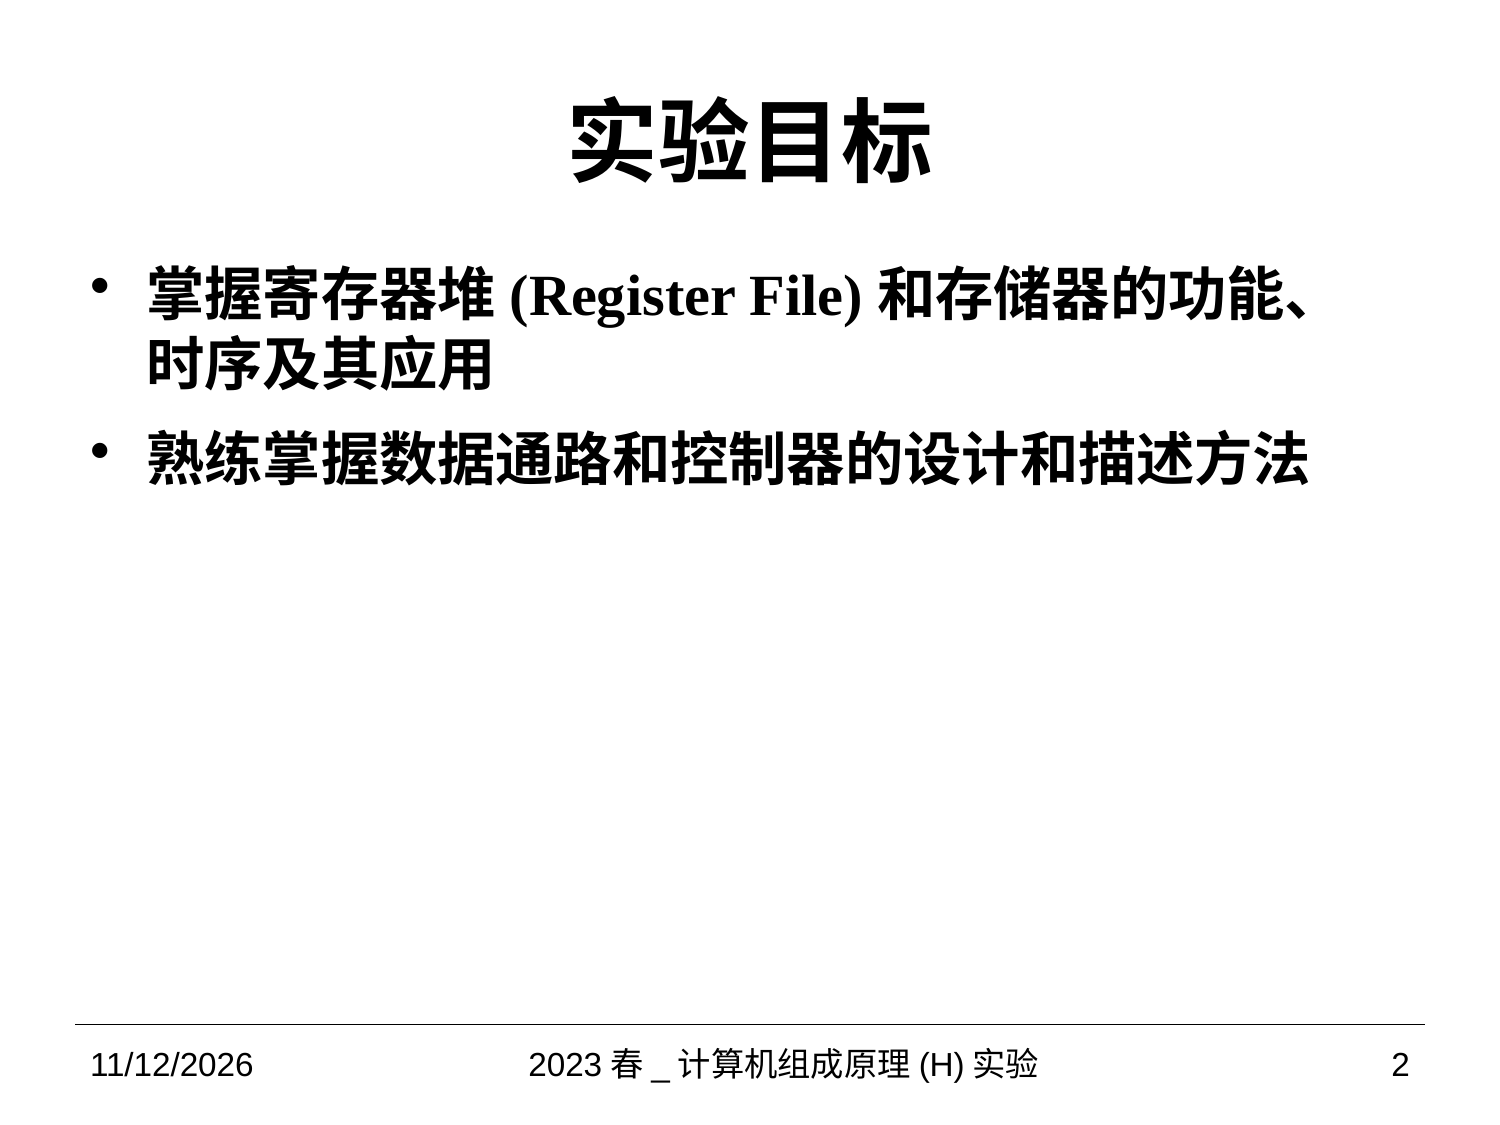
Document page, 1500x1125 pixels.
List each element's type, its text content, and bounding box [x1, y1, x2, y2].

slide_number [74, 1024, 426, 1103]
footer 2023春_计算机组成原理(H)实验 [426, 1024, 1149, 1103]
list 掌握寄存器堆(Register File)和存储器的功能、时序及其应用 熟练掌握数据通路和控制器的设计和描述方法 [75, 249, 1363, 1024]
slide_number 2 [1149, 1024, 1426, 1103]
title 实验目标 [75, 45, 1425, 233]
